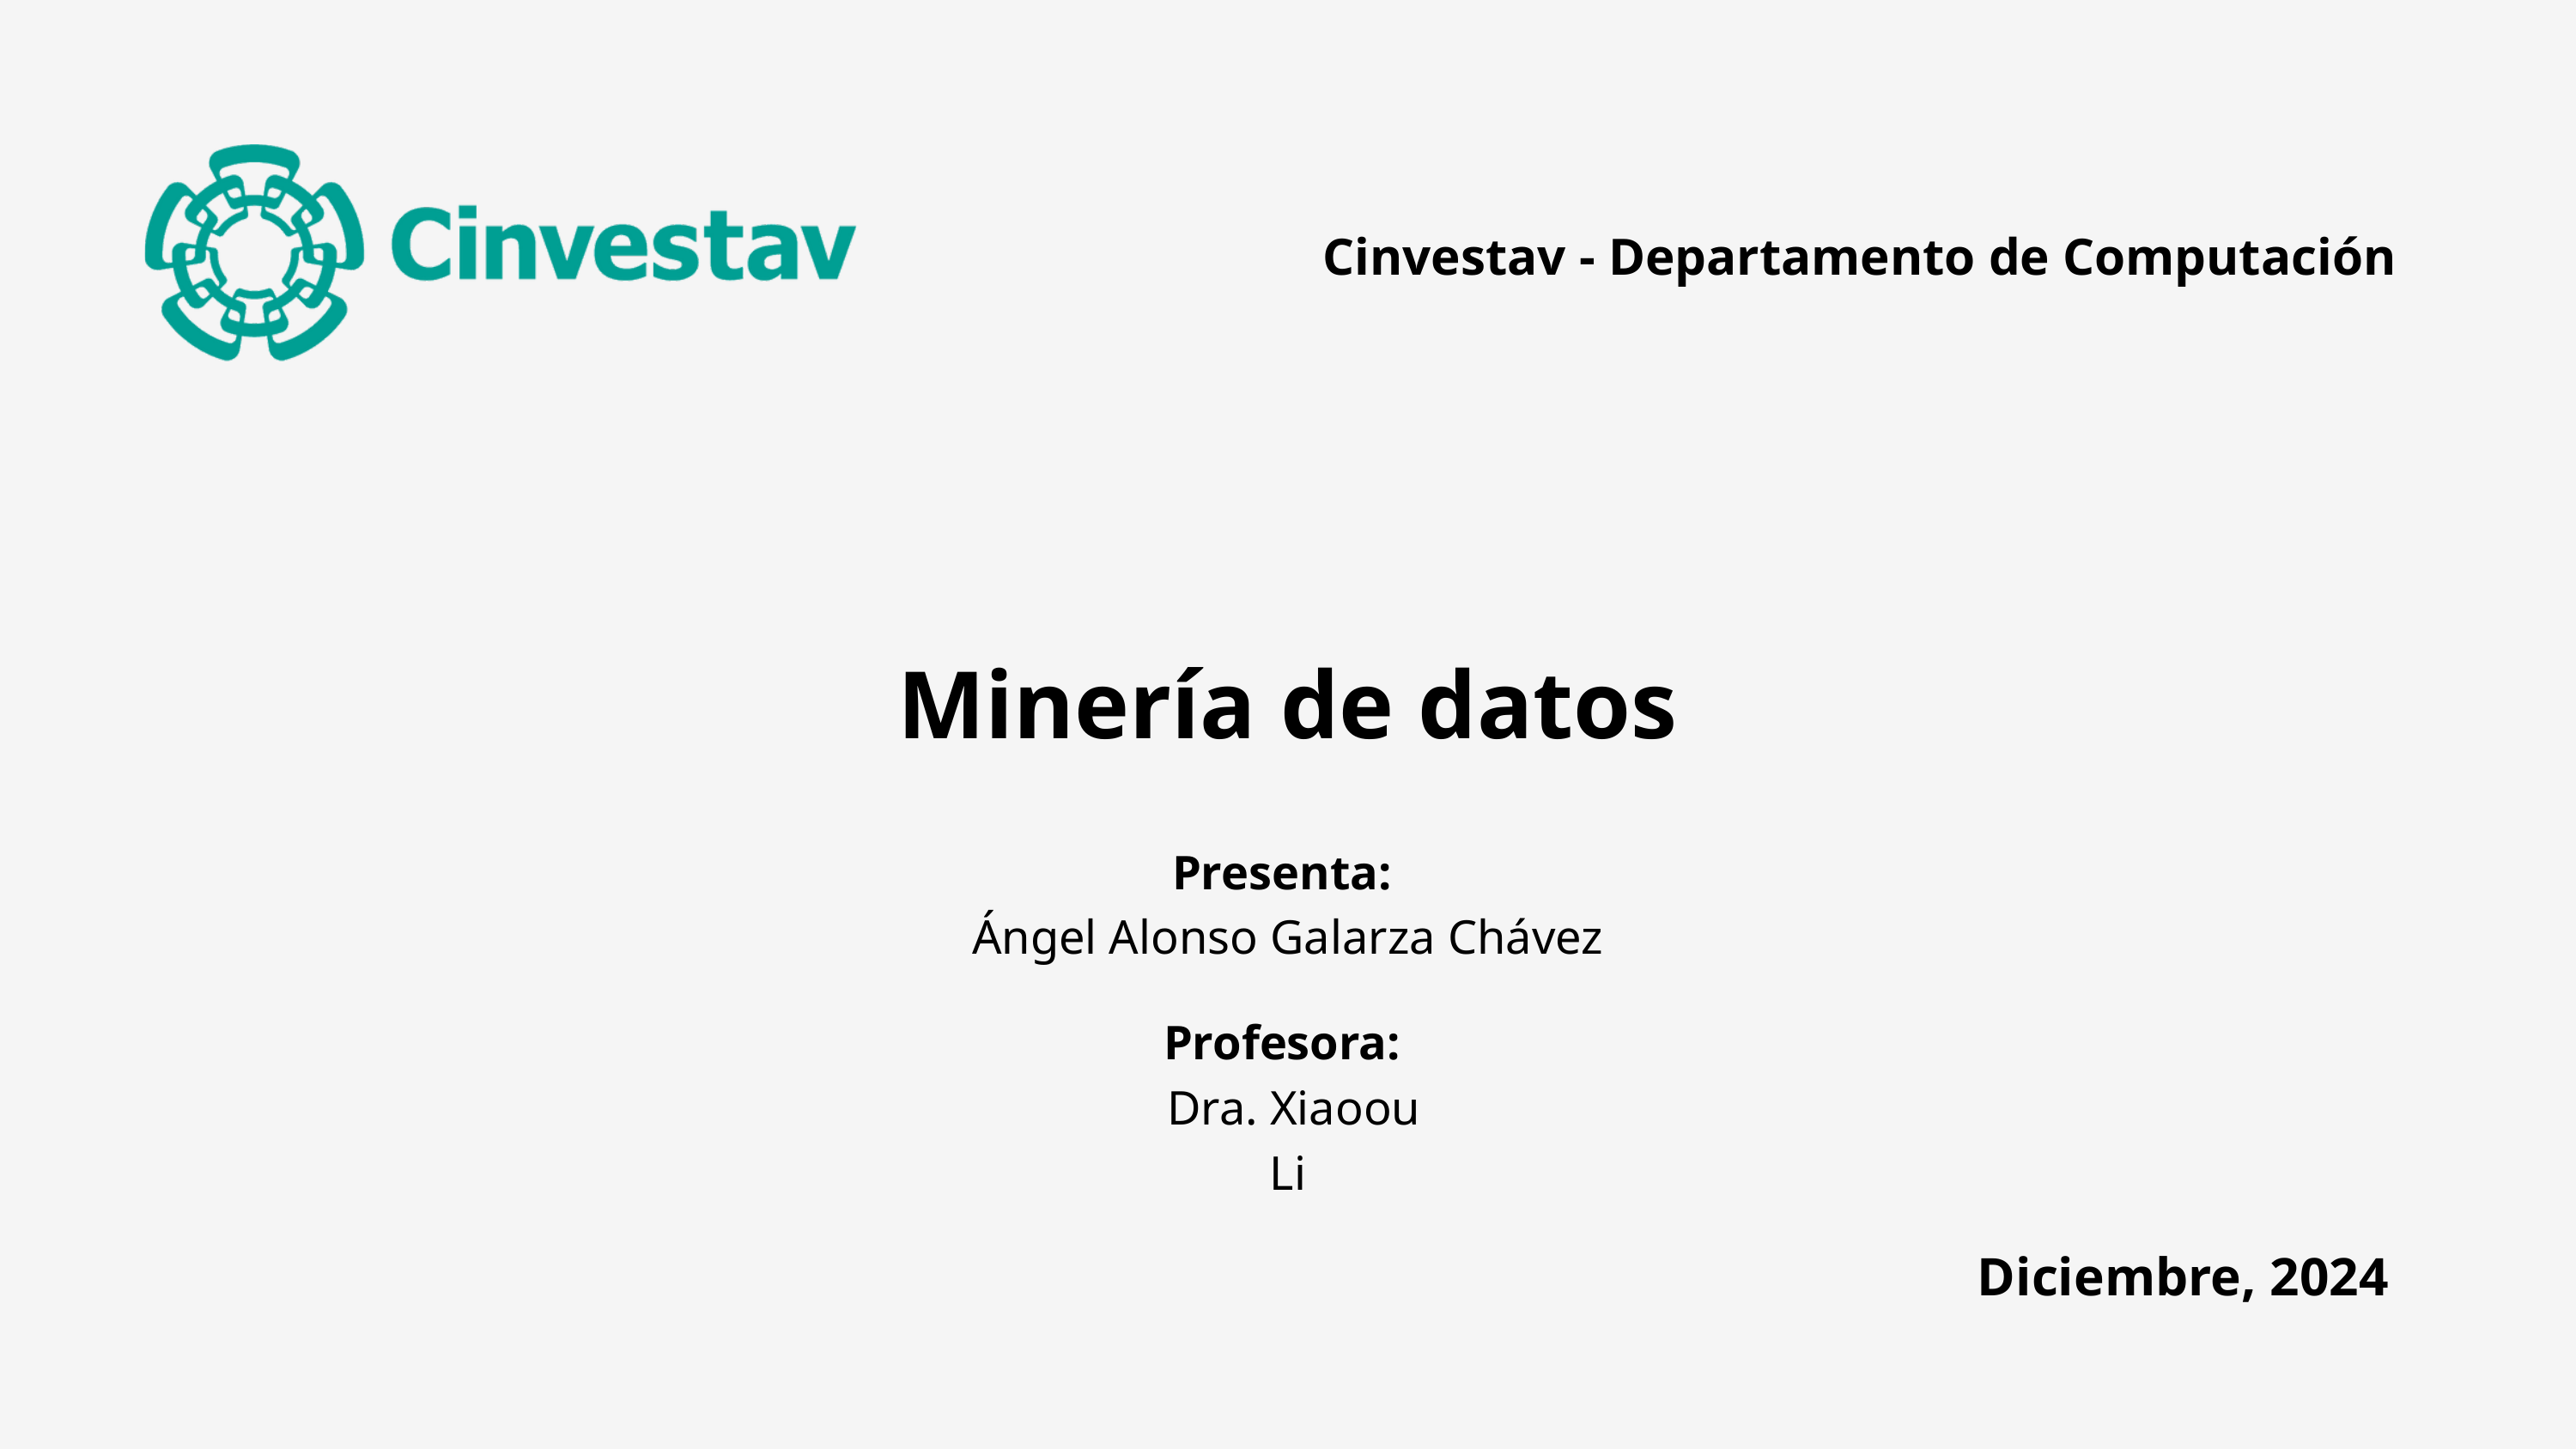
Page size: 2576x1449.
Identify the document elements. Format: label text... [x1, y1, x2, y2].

text_box Presenta: Ángel Alonso Galarza Chávez [970, 833, 1606, 964]
text_box Profesora: Dra. Xiaoou Li [1139, 1003, 1437, 1200]
text_box Minería de datos [144, 627, 2432, 757]
text_box [144, 144, 857, 361]
text_box Cinvestav - Departamento de Computación [1288, 215, 2432, 286]
text_box Diciembre, 2024 [1935, 1234, 2432, 1307]
